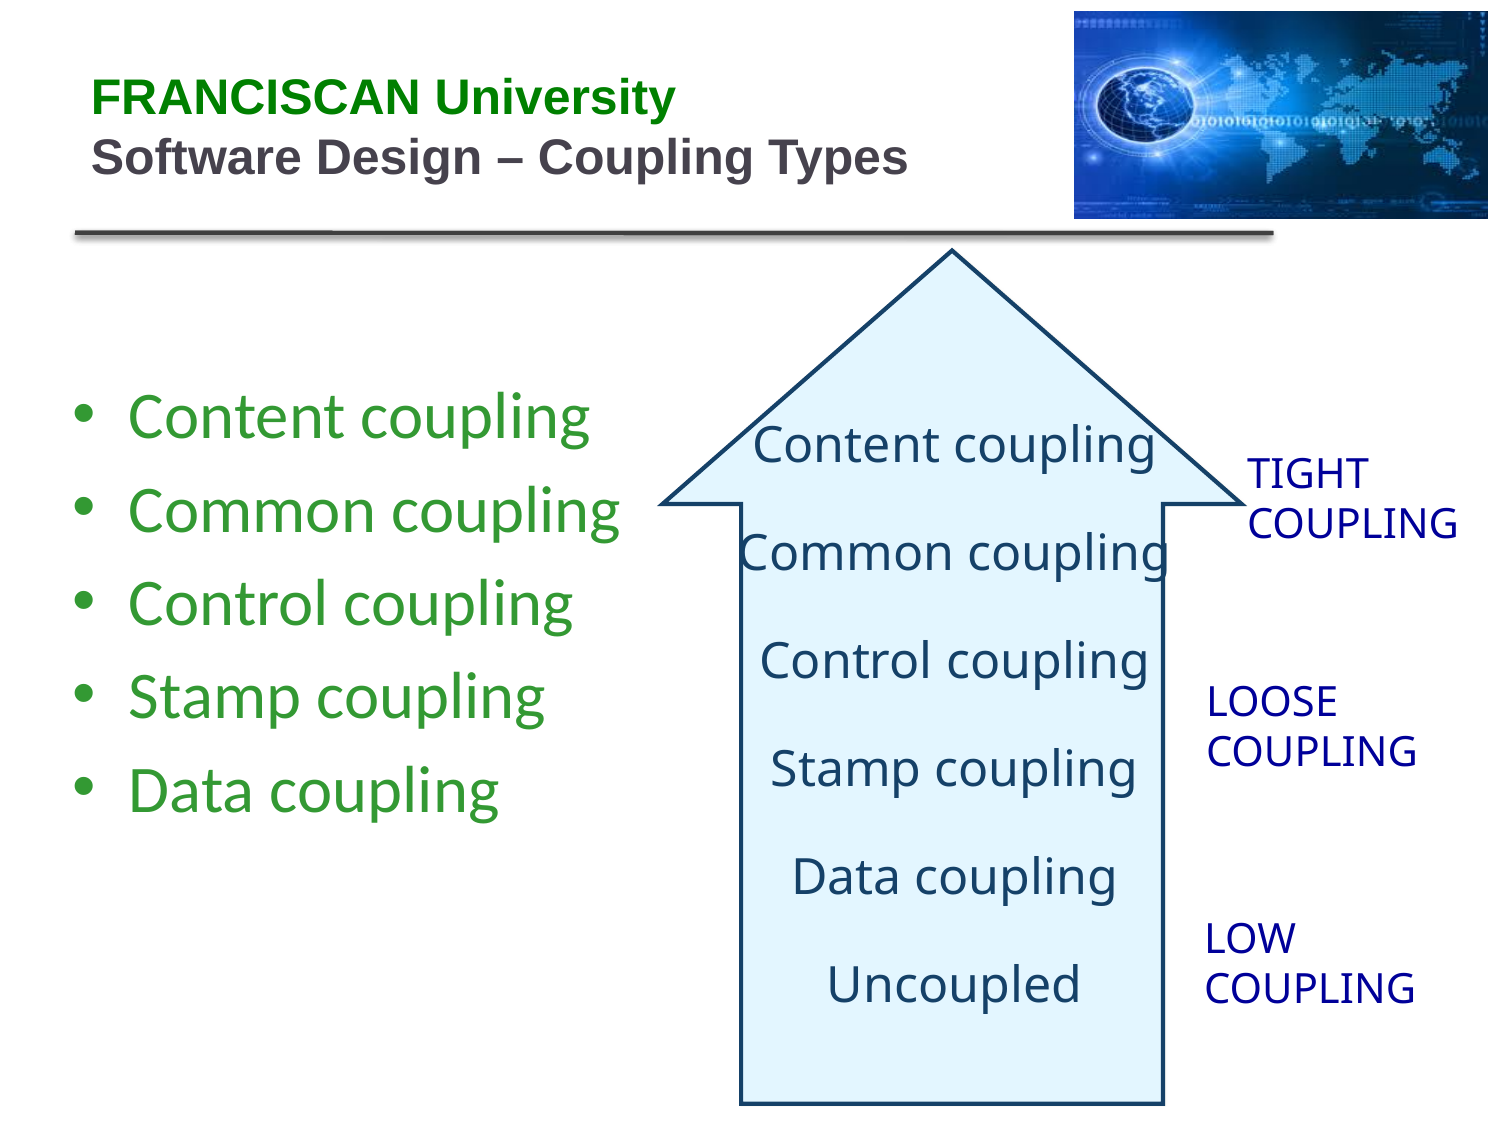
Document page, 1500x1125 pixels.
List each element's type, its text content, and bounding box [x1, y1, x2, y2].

list Content coupling Common coupling Control coupling Stamp coupling Data coupling [57, 364, 749, 902]
picture [1074, 11, 1488, 219]
text_box [741, 1014, 1163, 1104]
text_box LOW COUPLING [1204, 911, 1423, 945]
title FRANCISCAN University Software Design – Coupling Types [75, 31, 1424, 217]
text_box LOOSE COUPLING [1206, 674, 1425, 708]
text_box [662, 437, 738, 505]
text_box TIGHT COUPLING [1247, 446, 1466, 500]
text_box [759, 250, 1145, 419]
text_box [1172, 443, 1242, 505]
text_box Content coupling Common coupling Control coupling Stamp coupling Data coupling Uncoupled [738, 419, 1172, 1014]
